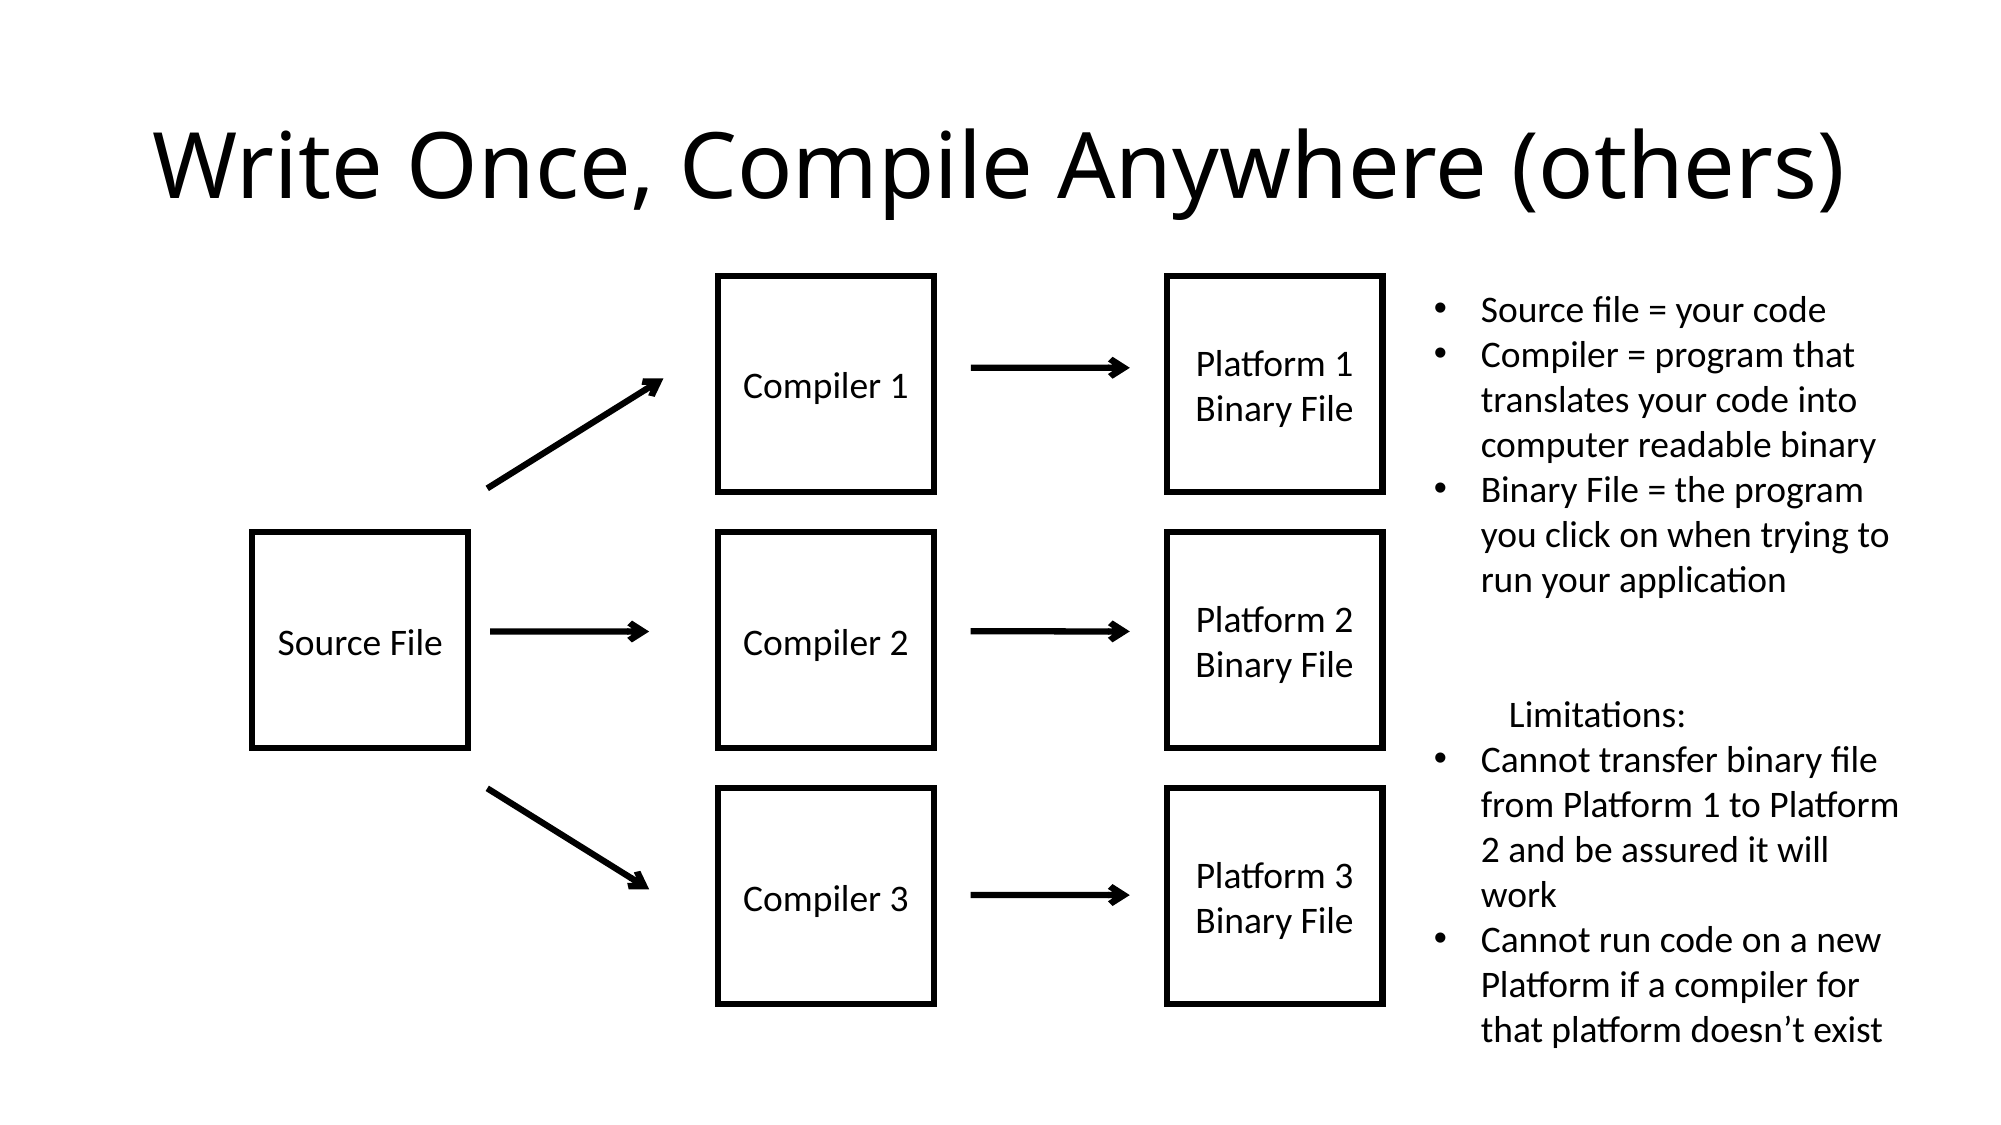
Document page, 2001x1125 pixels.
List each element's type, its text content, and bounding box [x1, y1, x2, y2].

title Write Once, Compile Anywhere (others) [137, 59, 1863, 278]
text_box Platform 2 Binary File [1166, 531, 1384, 749]
text_box Source file = your code Compiler = program that translates your code into computer readable binary Binary File = the program you click on when trying to run your application Limitations: Cannot transfer binary file from Platform 1 to Platform 2 and be assured it will work Cannot run code on a new Platform if a compiler for that platform doesn’t exist [1419, 277, 1928, 1058]
text_box Compiler 1 [717, 275, 935, 493]
text_box Platform 3 Binary File [1166, 787, 1384, 1005]
text_box Source File [251, 531, 469, 749]
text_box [487, 378, 664, 489]
text_box Compiler 3 [717, 787, 935, 1005]
text_box Platform 1 Binary File [1166, 275, 1384, 493]
text_box Compiler 2 [717, 531, 935, 749]
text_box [487, 788, 650, 890]
